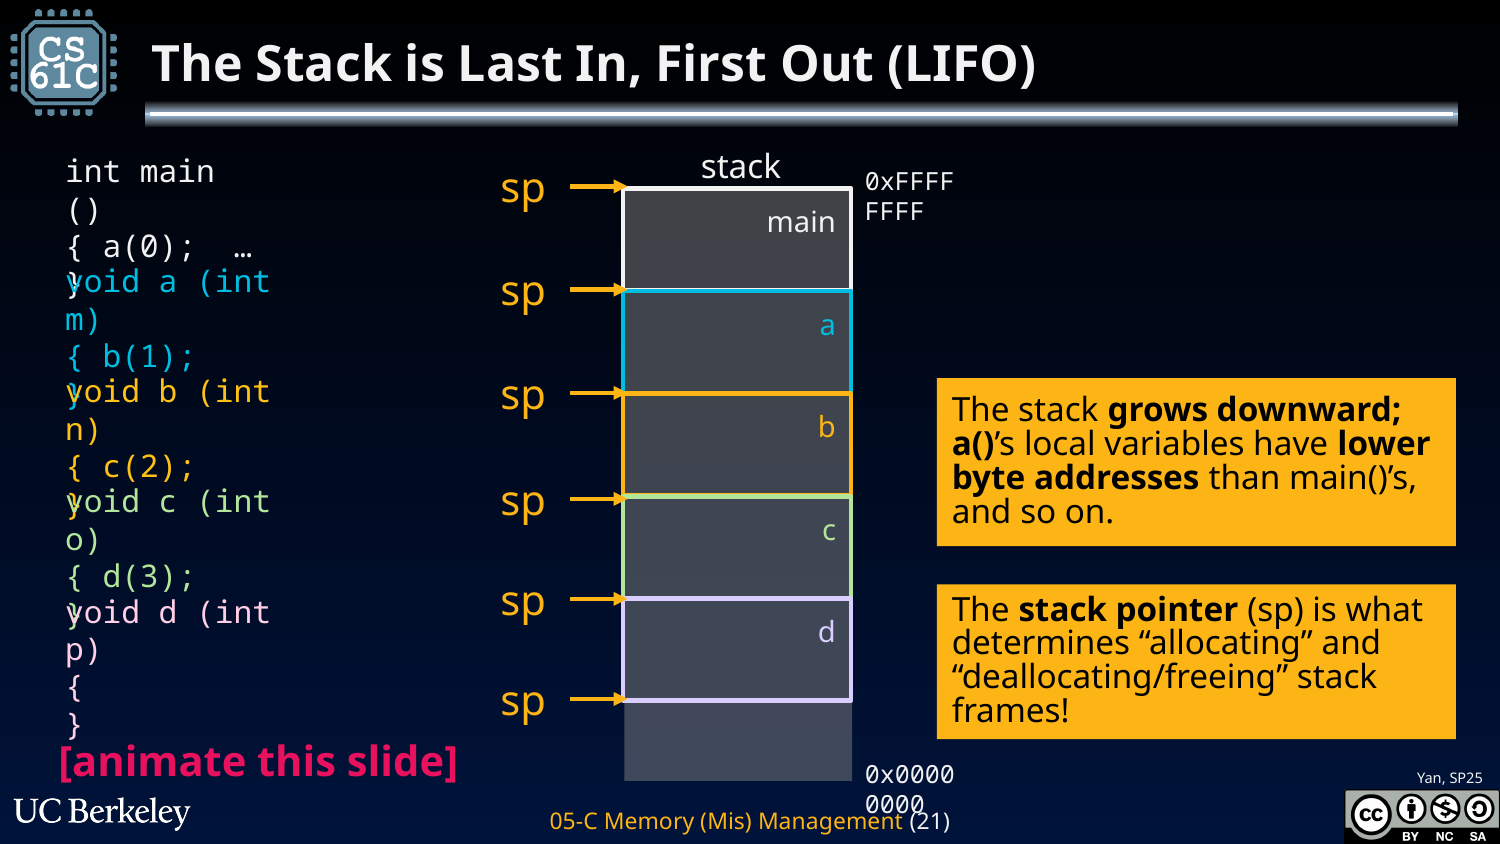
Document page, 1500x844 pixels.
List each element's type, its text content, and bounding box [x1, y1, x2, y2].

picture [1344, 789, 1500, 844]
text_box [485, 658, 628, 740]
text_box void d (int p) { } [49, 584, 324, 719]
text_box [485, 145, 628, 227]
text_box The stack grows downward; a()’s local variables have lower byte addresses than main()’s, and so on. [936, 378, 1456, 547]
text_box void c (int o) { d(3); } [49, 474, 324, 584]
text_box [animate this slide] [43, 719, 602, 789]
title The Stack is Last In, First Out (LIFO) [136, 16, 1449, 111]
text_box 0xFFFF FFFF [849, 158, 1034, 234]
text_box [624, 234, 853, 781]
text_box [485, 248, 628, 331]
text_box a [623, 290, 851, 393]
text_box 0x0000 0000 [849, 751, 1034, 827]
text_box d [623, 598, 851, 701]
text_box stack [645, 130, 837, 200]
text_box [485, 352, 628, 434]
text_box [485, 458, 628, 540]
text_box int main () { a(0); … } [49, 143, 272, 254]
picture [10, 9, 117, 116]
text_box b [623, 393, 851, 496]
text_box c [623, 496, 851, 598]
text_box void b (int n) { c(2); } [49, 364, 324, 474]
text_box void a (int m) { b(1); } [49, 254, 324, 364]
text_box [485, 558, 628, 640]
text_box main [623, 188, 851, 290]
picture [13, 797, 191, 831]
text_box The stack pointer (sp) is what determines “allocating” and “deallocating/freeing” stack frames! [936, 584, 1456, 740]
